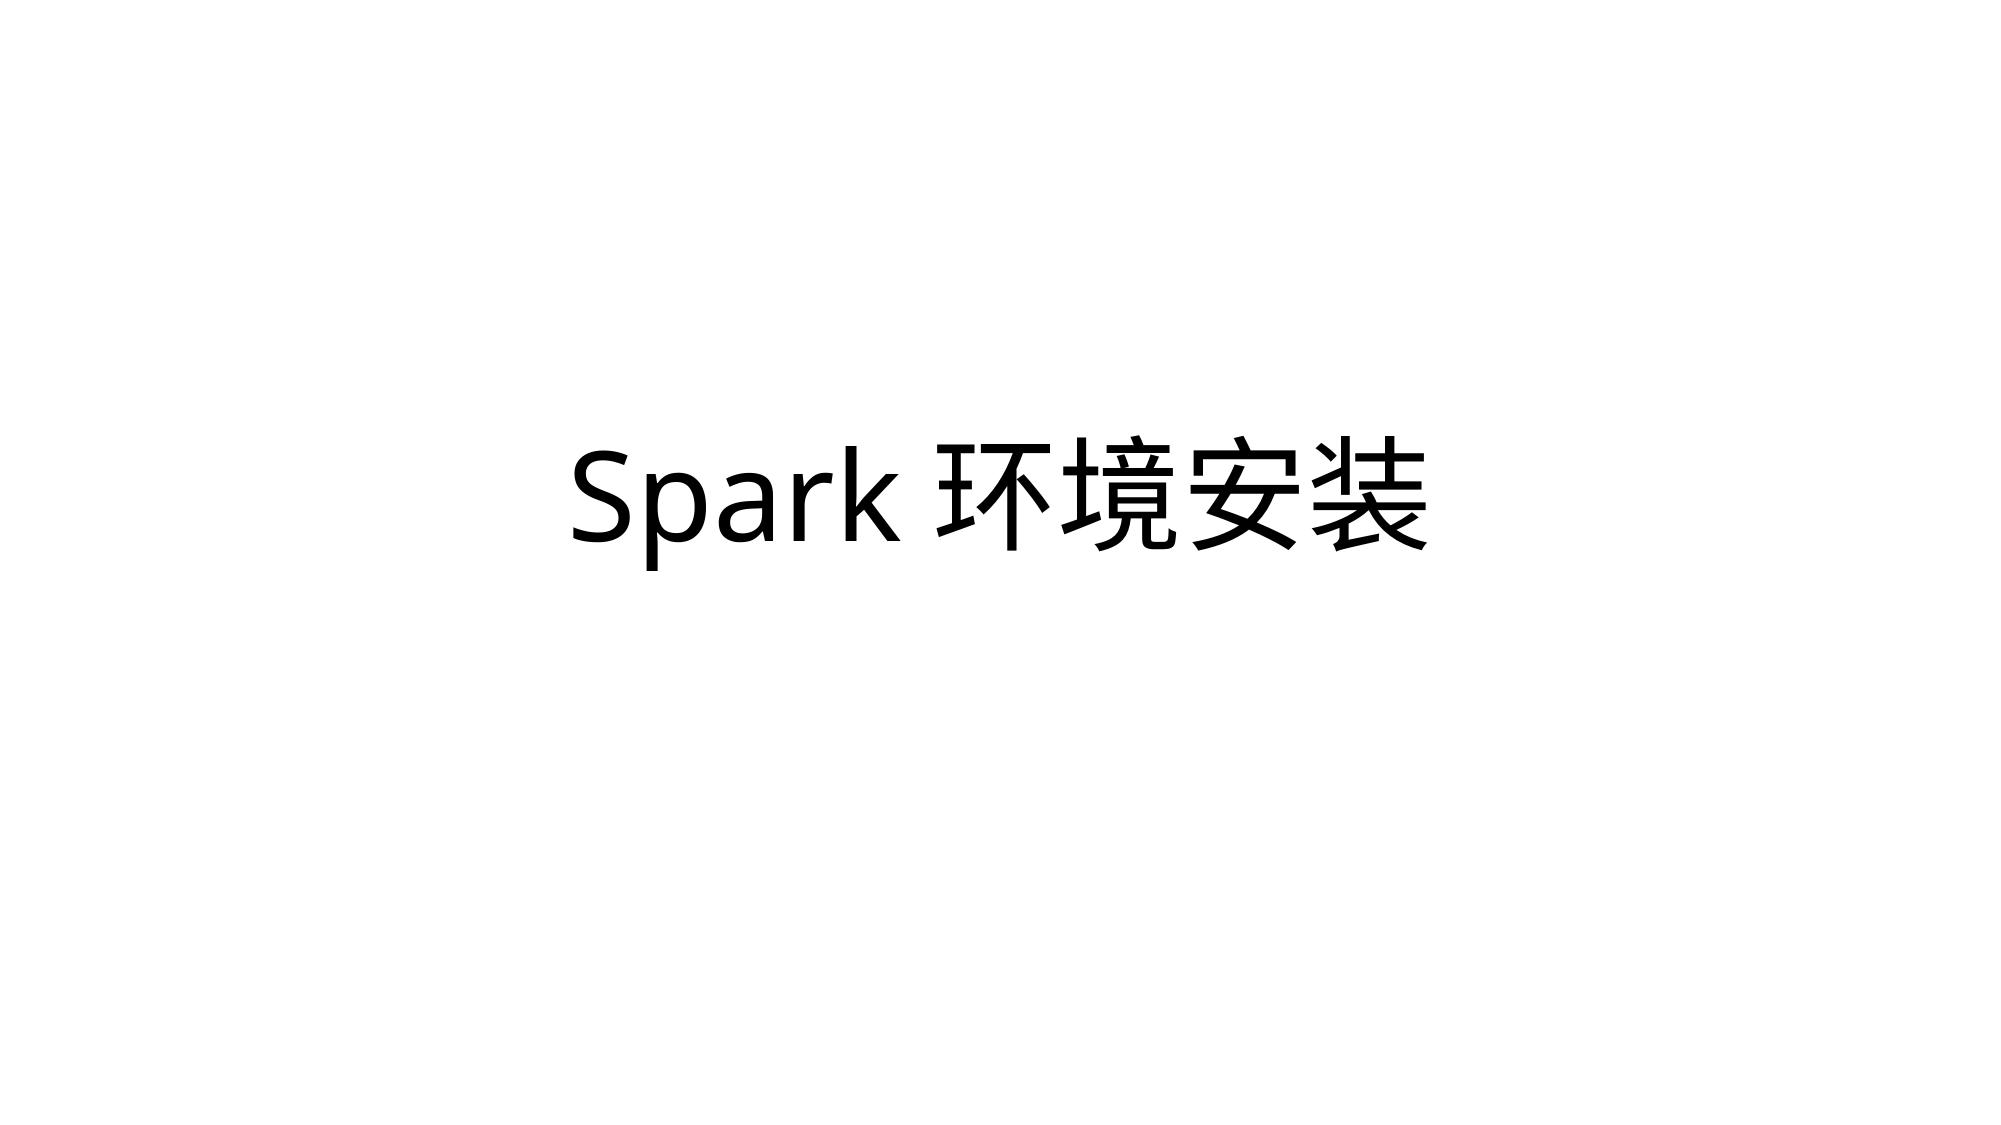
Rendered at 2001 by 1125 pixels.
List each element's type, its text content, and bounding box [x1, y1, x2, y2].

title Spark环境安装 [249, 184, 1750, 576]
